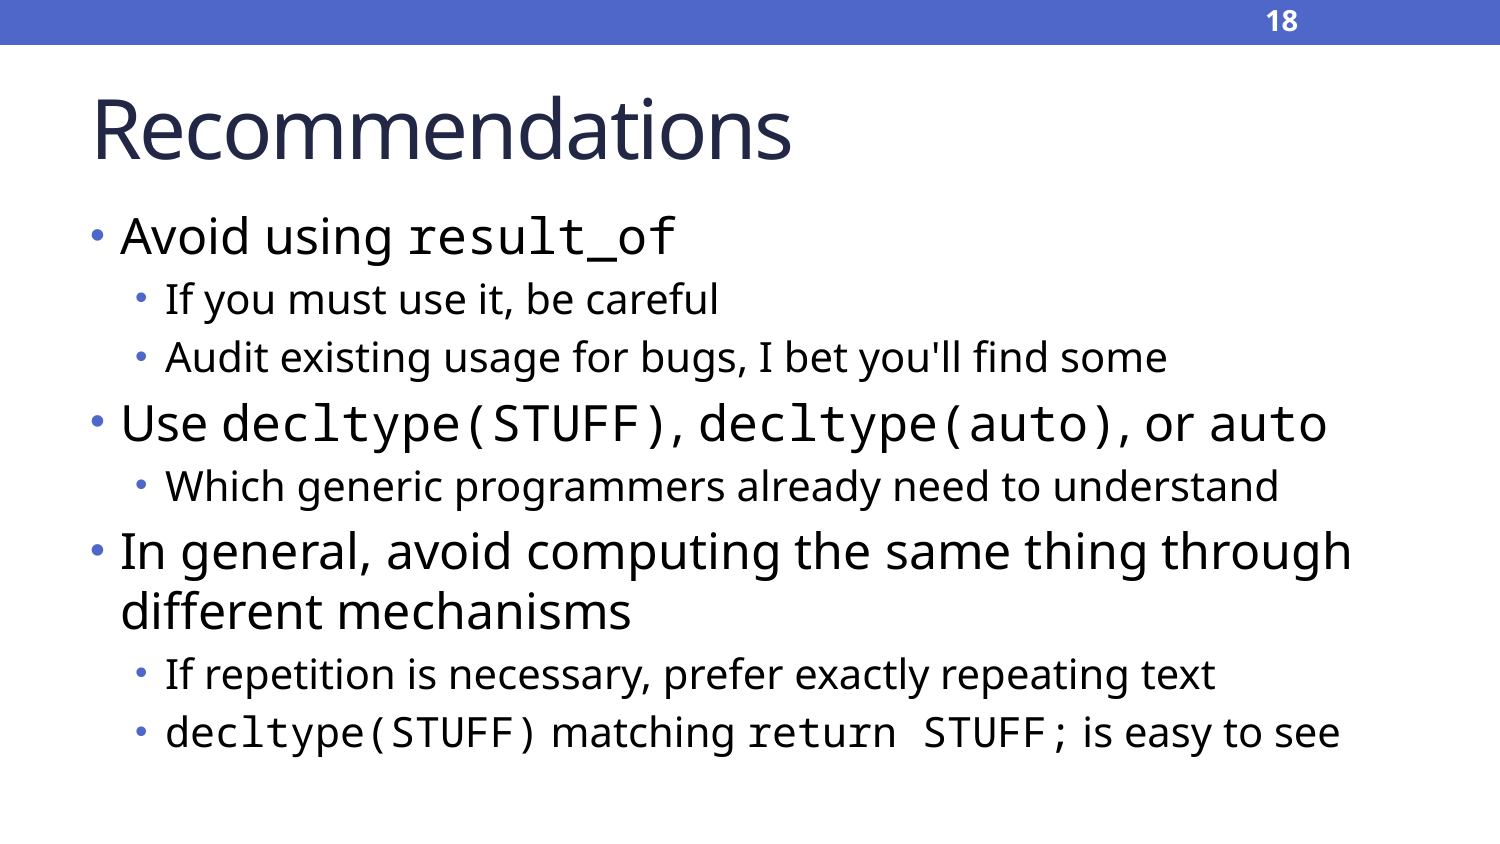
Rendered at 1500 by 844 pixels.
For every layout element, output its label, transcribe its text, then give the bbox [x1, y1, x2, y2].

title Recommendations [75, 65, 1425, 188]
list Avoid using result_of If you must use it, be careful Audit existing usage for bugs, I bet you'll find some Use decltype(STUFF), decltype(auto), or auto Which generic programmers already need to understand In general, avoid computing the same thing through different mechanisms If repetition is necessary, prefer exactly repeating text decltype(STUFF) matching return STUFF; is easy to see [75, 196, 1425, 797]
slide_number 18 [1250, 2, 1425, 43]
